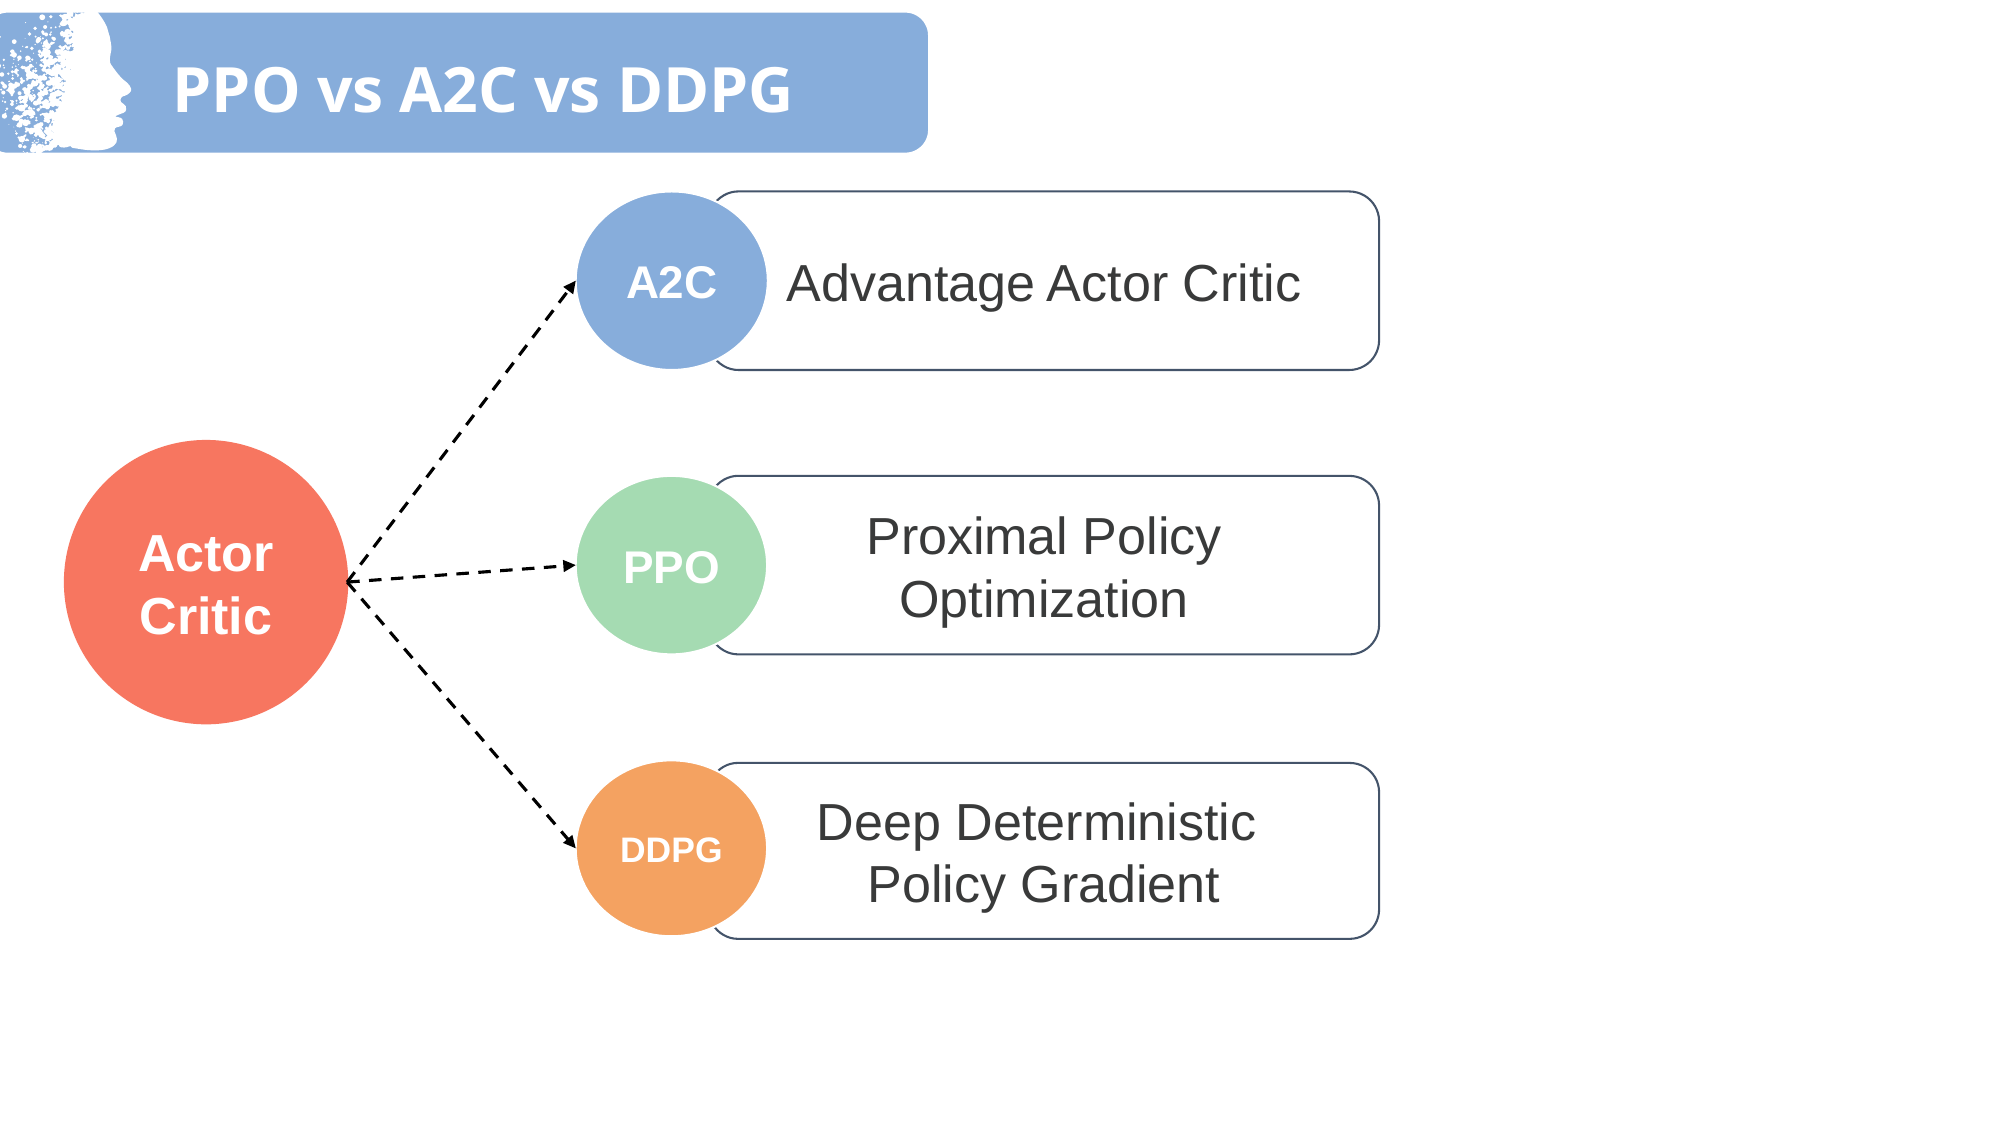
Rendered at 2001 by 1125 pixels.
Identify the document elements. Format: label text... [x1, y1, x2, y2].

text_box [347, 280, 576, 565]
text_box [0, 0, 929, 162]
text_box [347, 582, 576, 849]
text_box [576, 475, 1380, 655]
text_box Actor Critic [63, 439, 347, 725]
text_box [575, 760, 1380, 939]
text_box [575, 191, 1380, 370]
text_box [347, 565, 576, 582]
